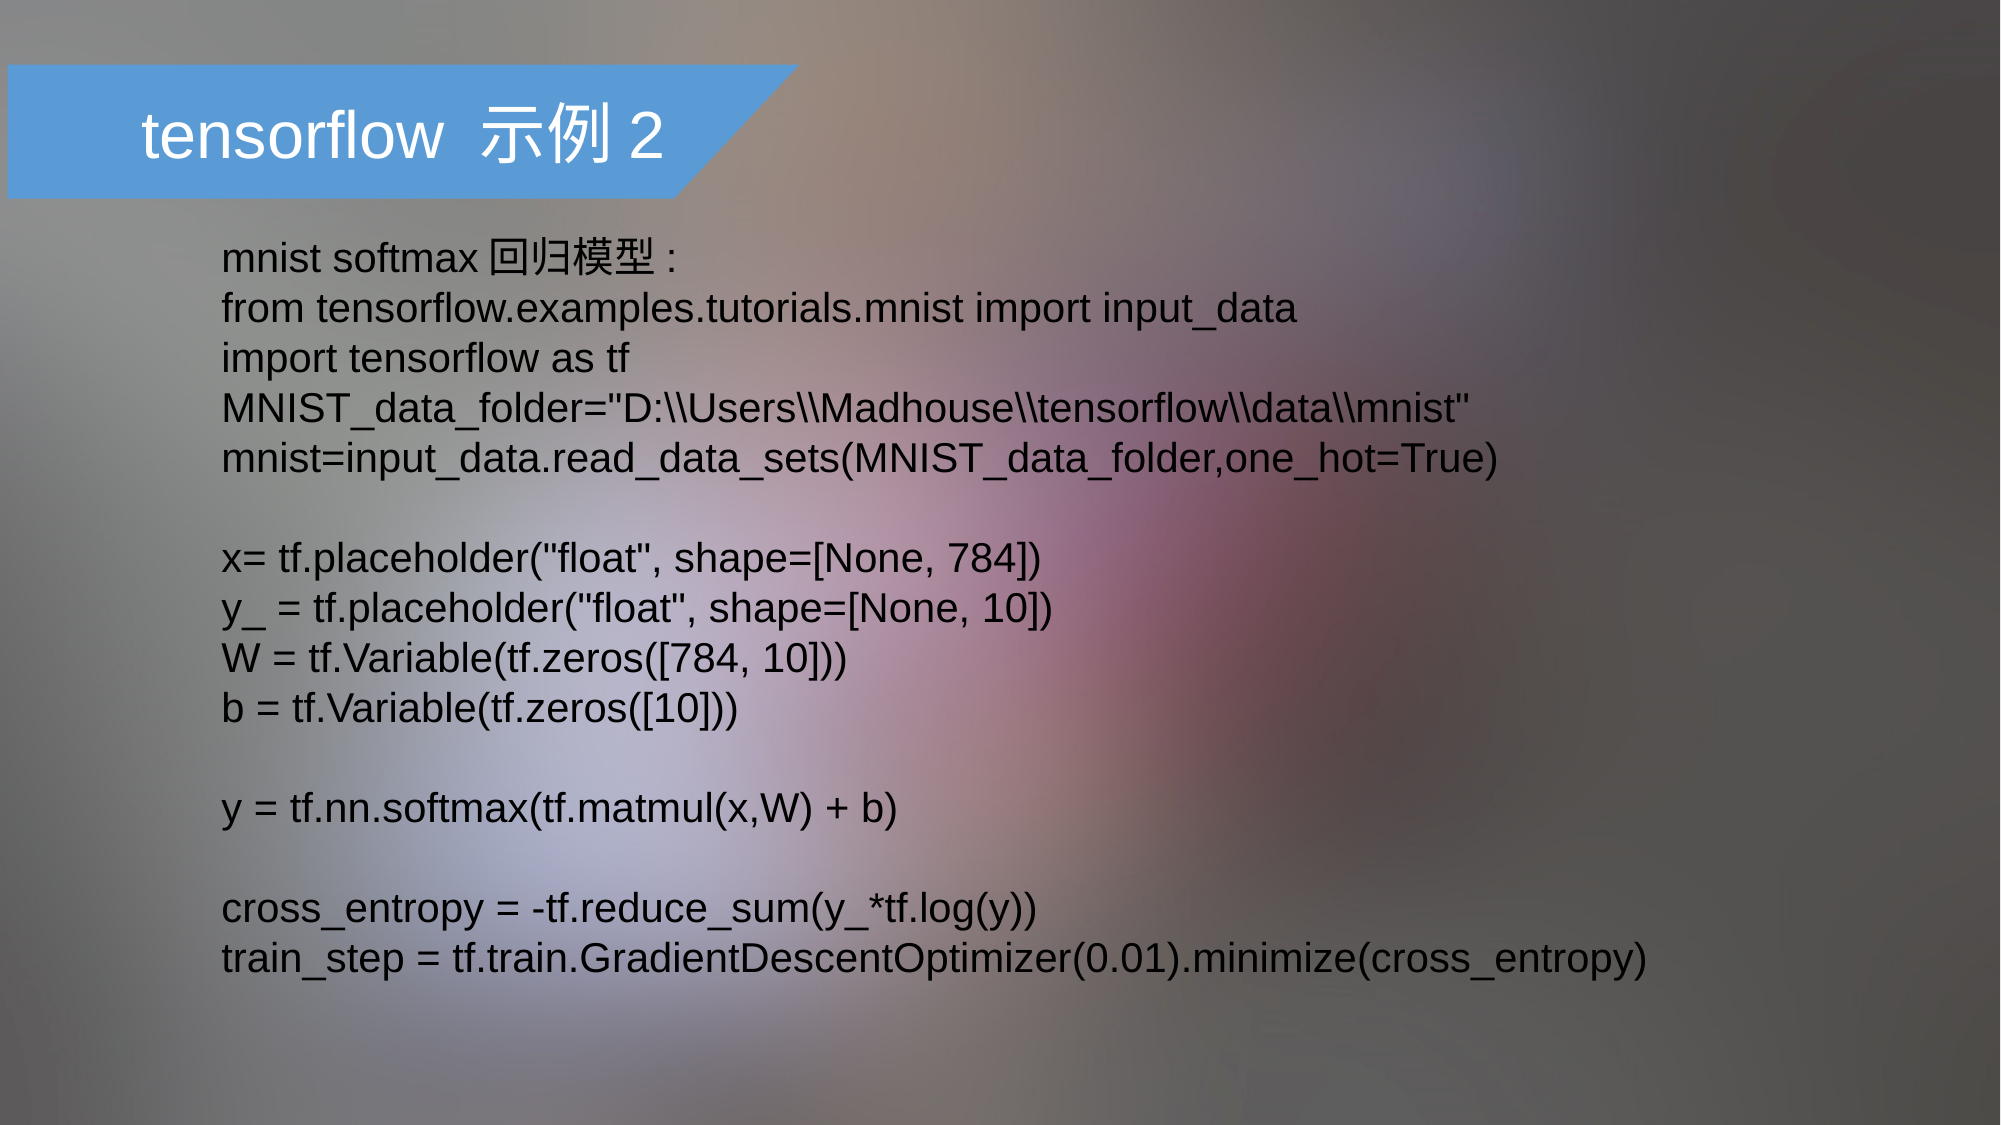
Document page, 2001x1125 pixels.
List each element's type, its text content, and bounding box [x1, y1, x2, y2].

text_box tensorflow 示例2 [6, 63, 802, 200]
text_box mnist softmax回归模型: from tensorflow.examples.tutorials.mnist import input_data import tensorflow as tf MNIST_data_folder="D:\\Users\\Madhouse\\tensorflow\\data\\mnist" mnist=input_data.read_data_sets(MNIST_data_folder,one_hot=True) x= tf.placeholder("float", shape=[None, 784]) y_ = tf.placeholder("float", shape=[None, 10]) W = tf.Variable(tf.zeros([784, 10])) b = tf.Variable(tf.zeros([10])) y = tf.nn.softmax(tf.matmul(x,W) + b) cross_entropy = -tf.reduce_sum(y_*tf.log(y)) train_step = tf.train.GradientDescentOptimizer(0.01).minimize(cross_entropy) [206, 223, 1759, 1039]
picture [0, 0, 2001, 1125]
